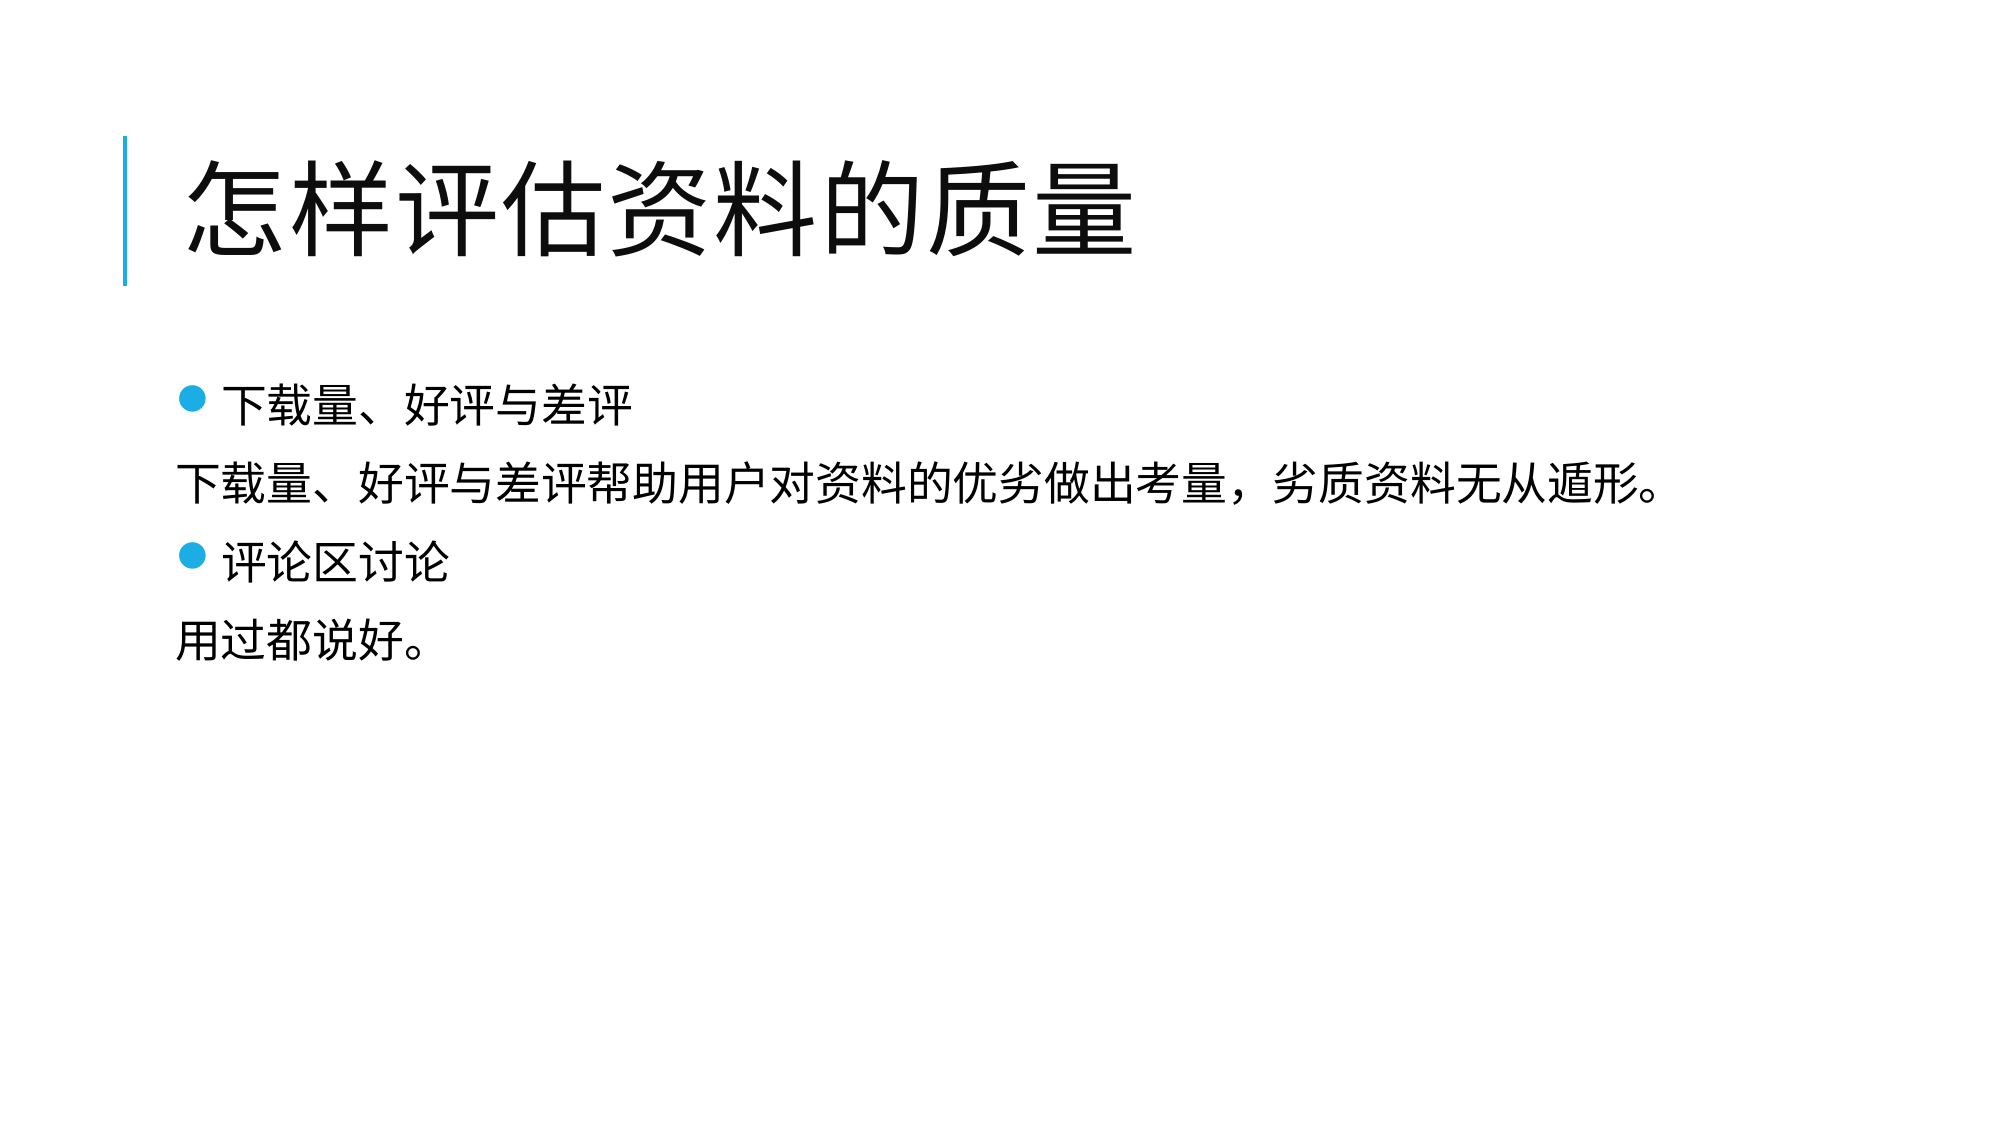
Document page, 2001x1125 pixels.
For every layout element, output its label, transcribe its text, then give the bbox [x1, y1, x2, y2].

title 怎样评估资料的质量 [168, 96, 1763, 342]
list 下载量、好评与差评 下载量、好评与差评帮助用户对资料的优劣做出考量，劣质资料无从遁形。 评论区讨论 用过都说好。 [168, 375, 1763, 1035]
